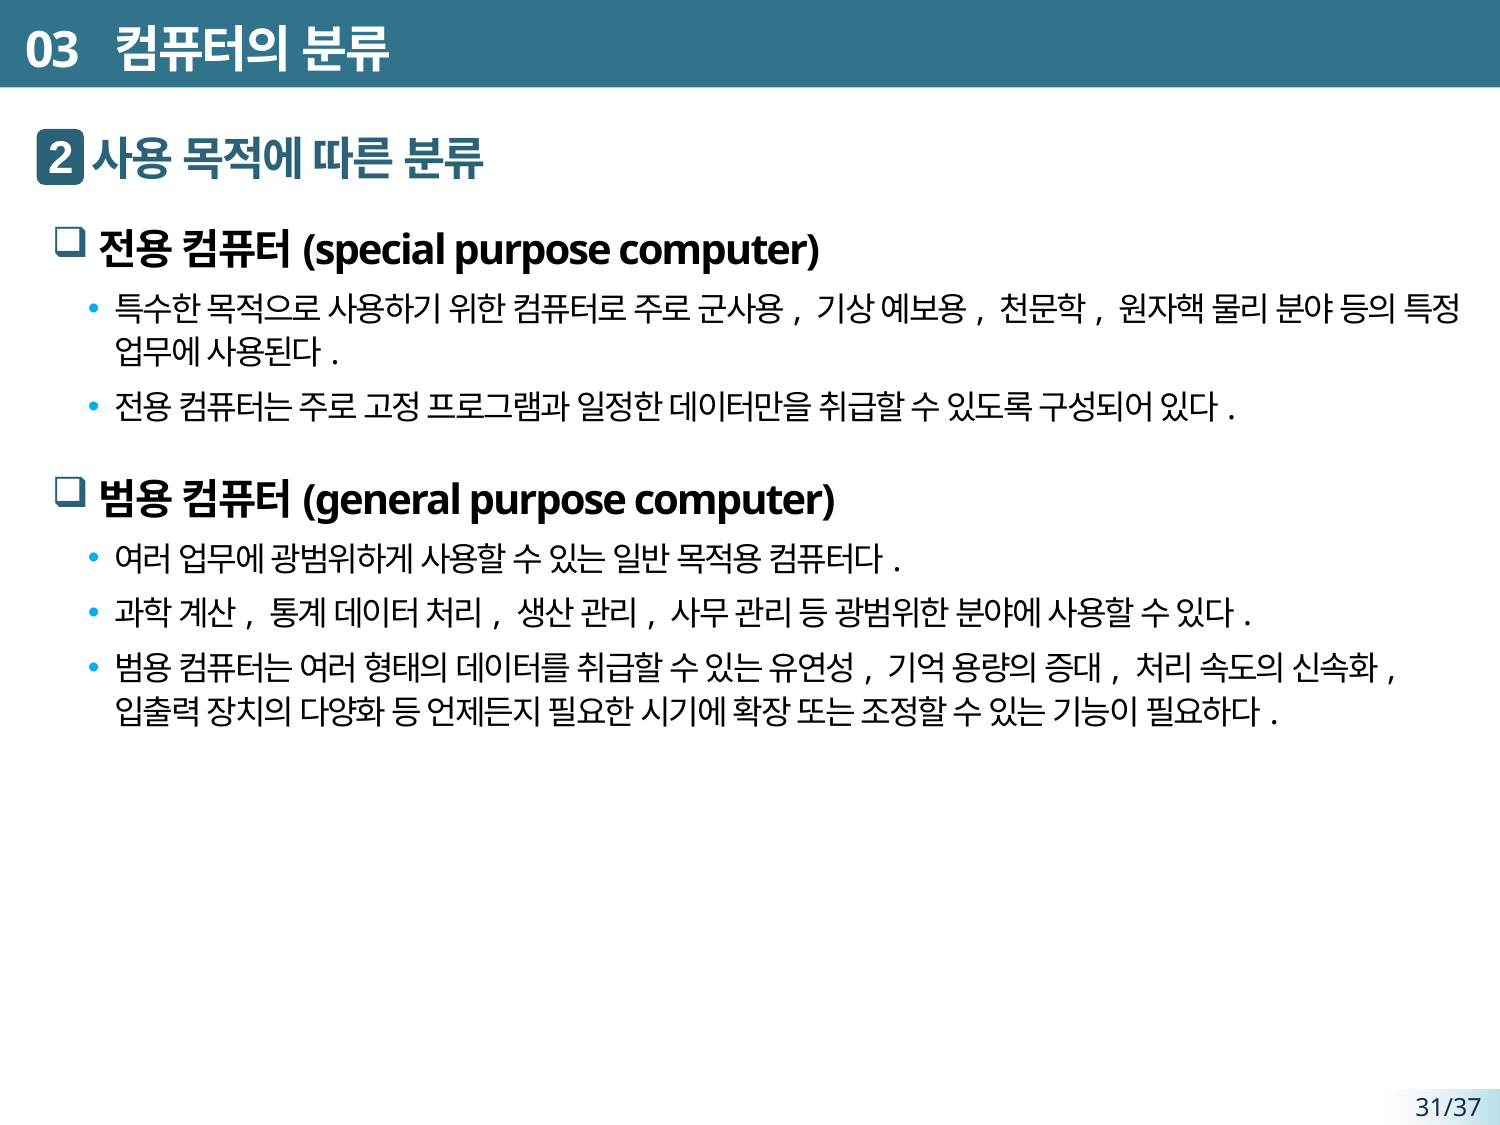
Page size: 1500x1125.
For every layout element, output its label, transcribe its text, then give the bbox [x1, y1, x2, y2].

title 03 컴퓨터의 분류 [10, 8, 1288, 87]
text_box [32, 119, 90, 191]
list 사용 목적에 따른 분류 전용 컴퓨터(special purpose computer) 특수한 목적으로 사용하기 위한 컴퓨터로 주로 군사용, 기상 예보용, 천문학, 원자핵 물리 분야 등의 특정 업무에 사용된다. 전용 컴퓨터는 주로 고정 프로그램과 일정한 데이터만을 취급할 수 있도록 구성되어 있다. 범용 컴퓨터(general purpose computer) 여러 업무에 광범위하게 사용할 수 있는 일반 목적용 컴퓨터다. 과학 계산, 통계 데이터 처리, 생산 관리, 사무 관리 등 광범위한 분야에 사용할 수 있다. 범용 컴퓨터는 여러 형태의 데이터를 취급할 수 있는 유연성, 기억 용량의 증대, 처리 속도의 신속화, 입출력 장치의 다양화 등 언제든지 필요한 시기에 확장 또는 조정할 수 있는 기능이 필요하다. [10, 116, 1481, 1047]
